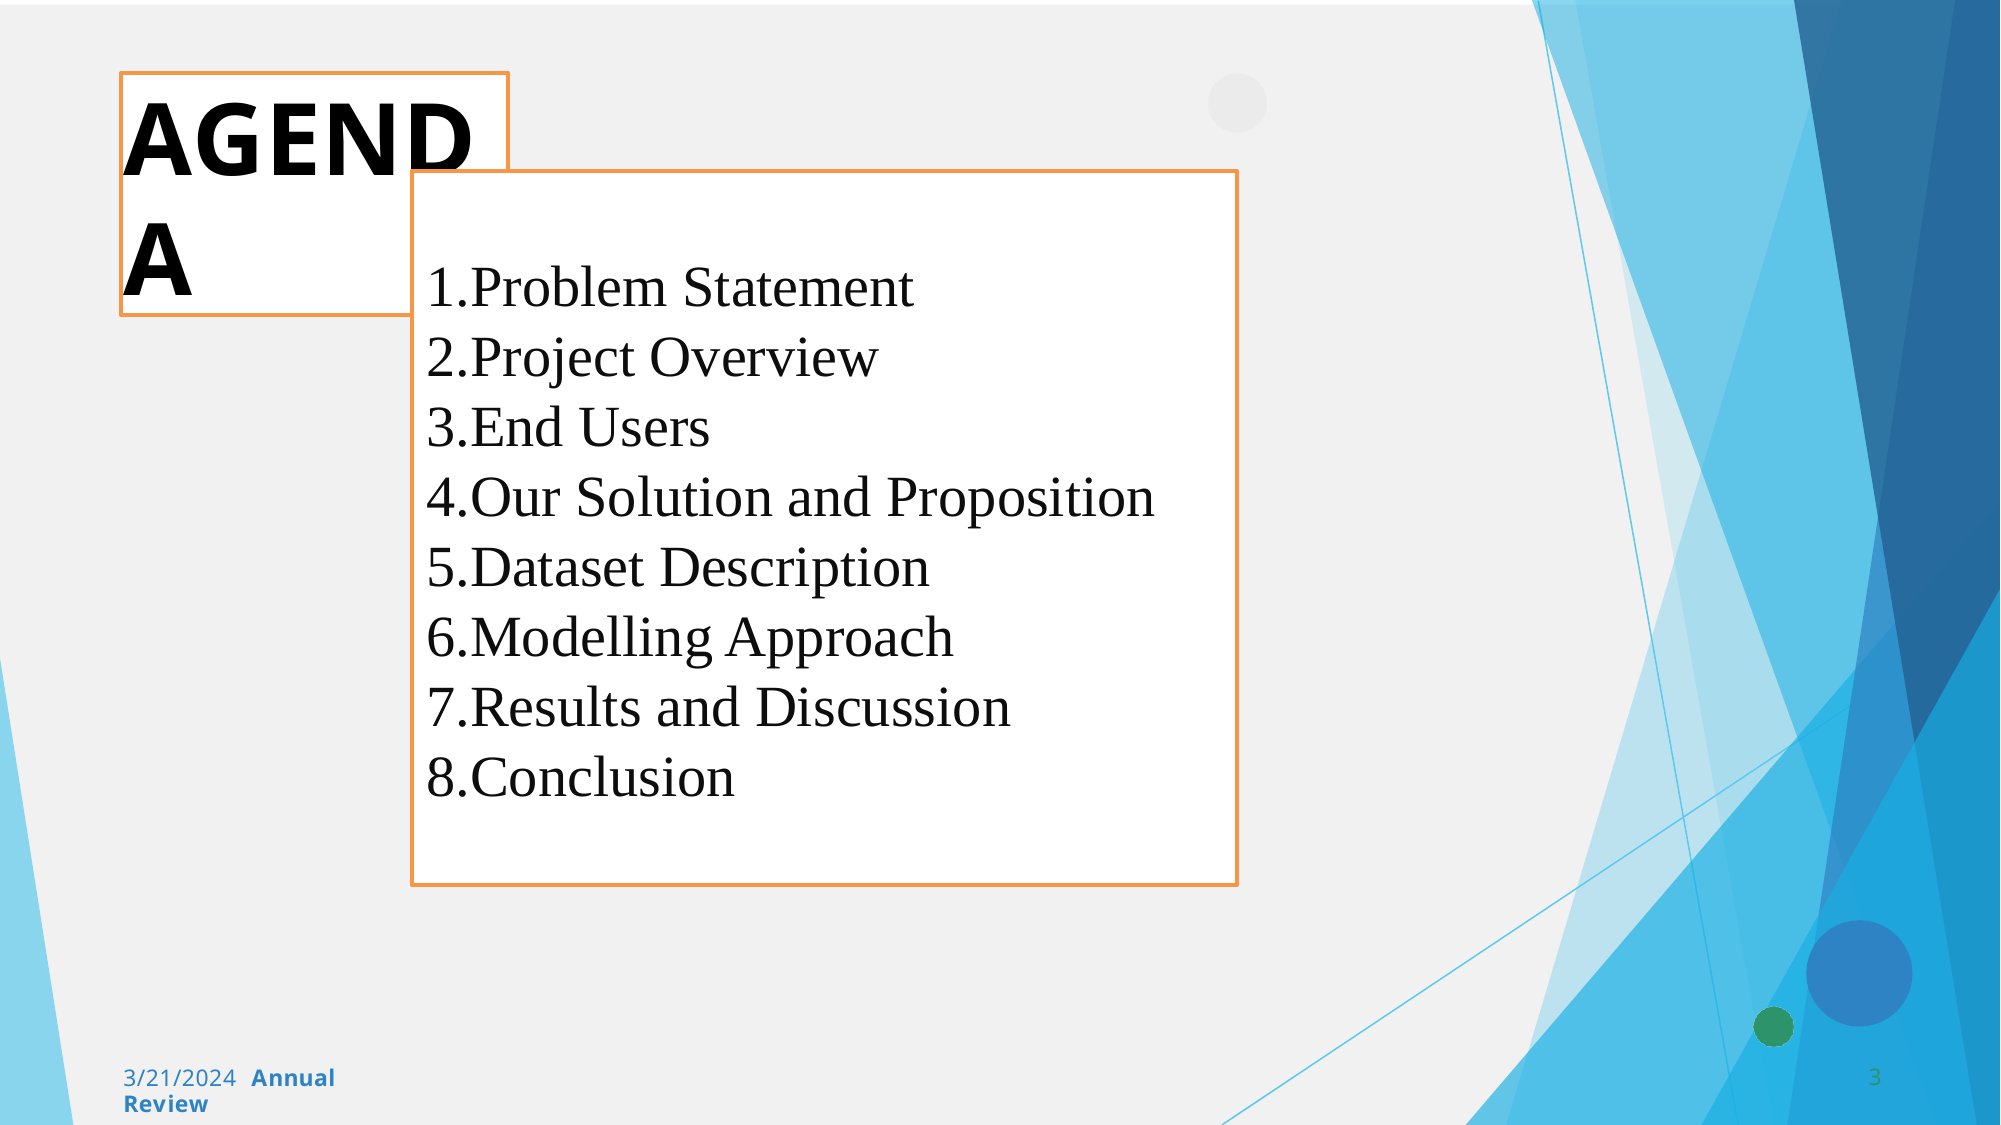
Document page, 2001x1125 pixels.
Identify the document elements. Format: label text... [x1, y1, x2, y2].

text_box [0, 4, 1215, 1125]
picture [1752, 1005, 1794, 1048]
text_box 3/21/2024 Annual Review [123, 1063, 415, 1118]
text_box Problem Statement Project Overview End Users Our Solution and Proposition Dataset Description Modelling Approach Results and Discussion Conclusion [410, 169, 1215, 887]
text_box [0, 658, 74, 1125]
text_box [1220, 0, 2000, 1125]
text_box [1207, 84, 1215, 123]
title AGENDA [119, 71, 510, 317]
